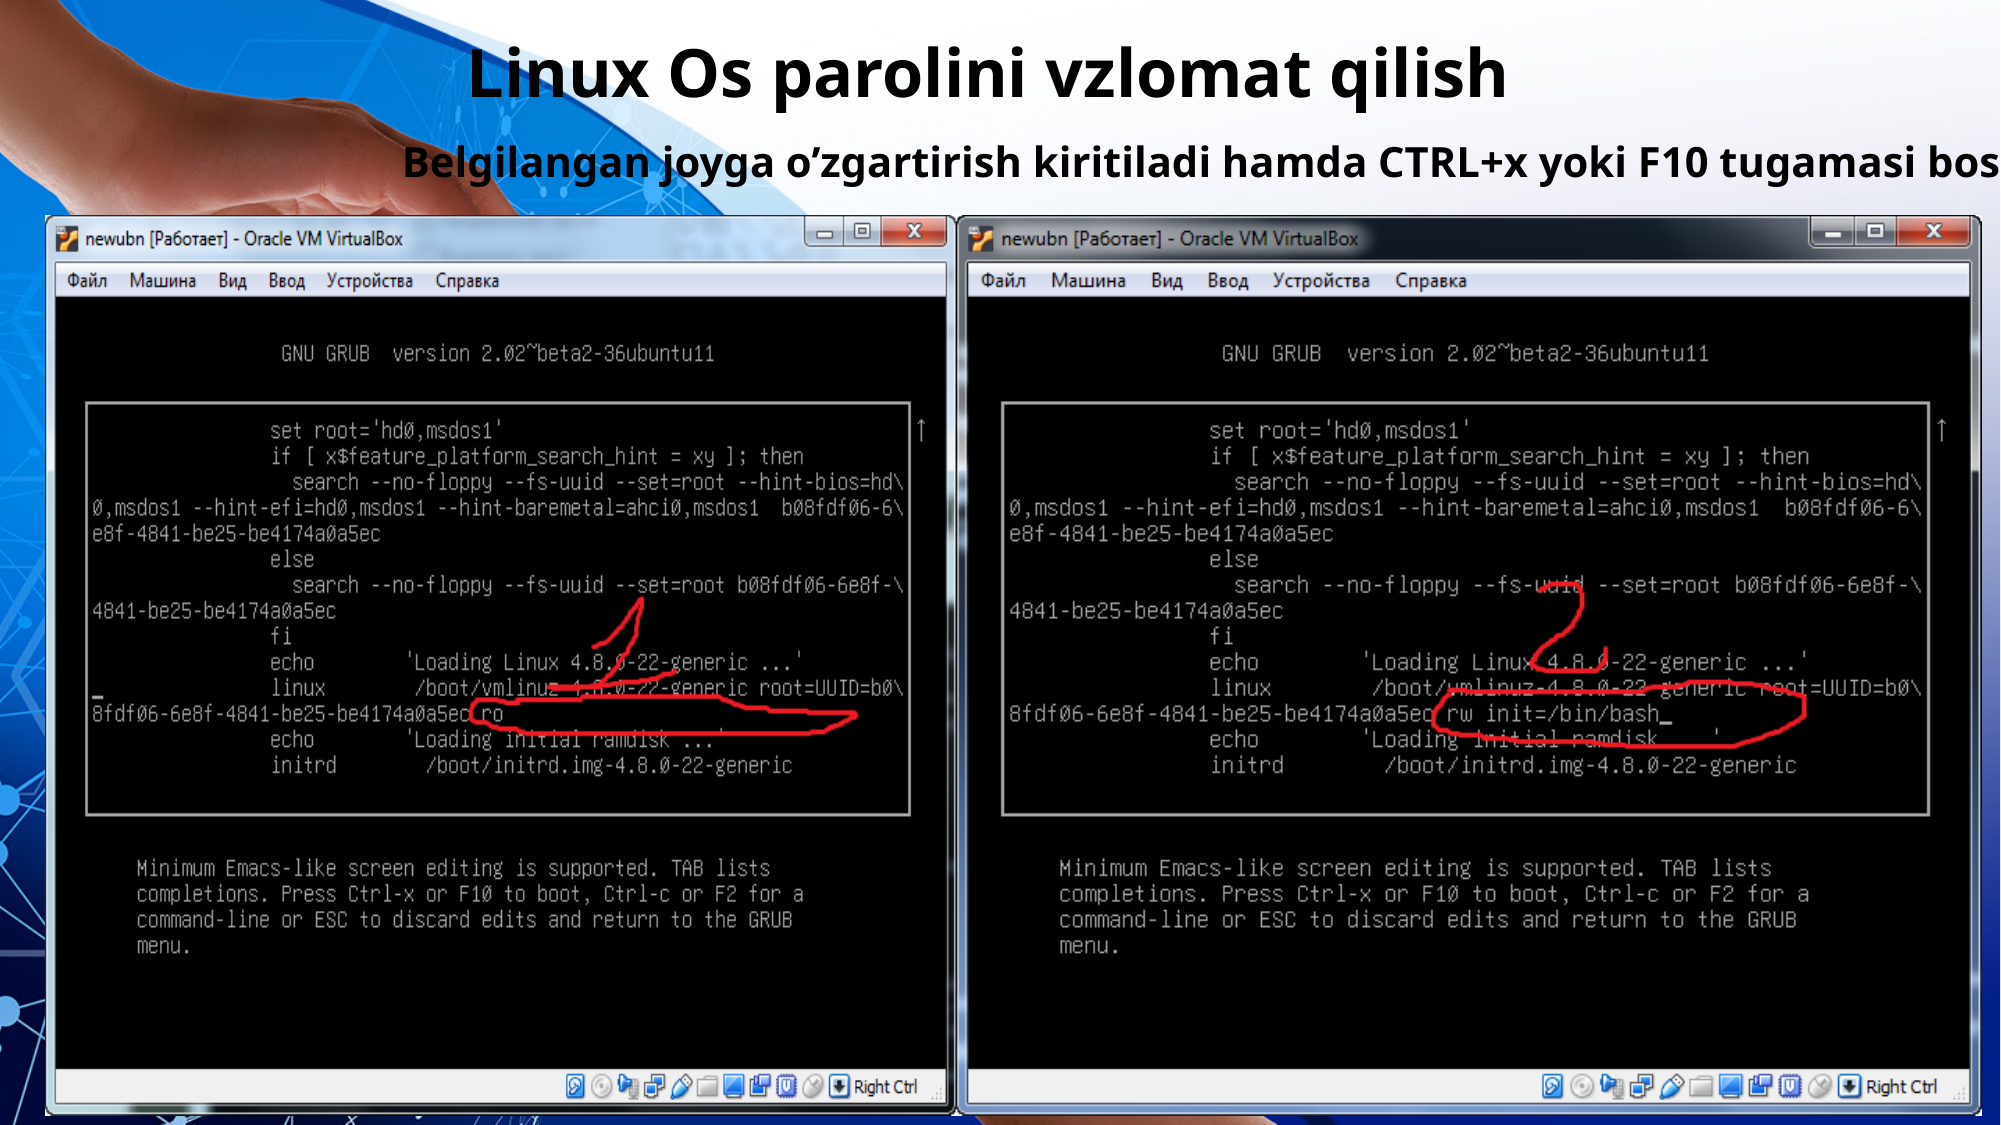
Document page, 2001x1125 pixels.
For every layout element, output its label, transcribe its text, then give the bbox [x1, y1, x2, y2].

text_box Belgilangan joyga o’zgartirish kiritiladi hamda CTRL+x yoki F10 tugamasi bosiladi [387, 128, 2000, 194]
picture [0, 0, 2001, 1125]
text_box Linux Os parolini vzlomat qilish [188, 23, 1788, 119]
